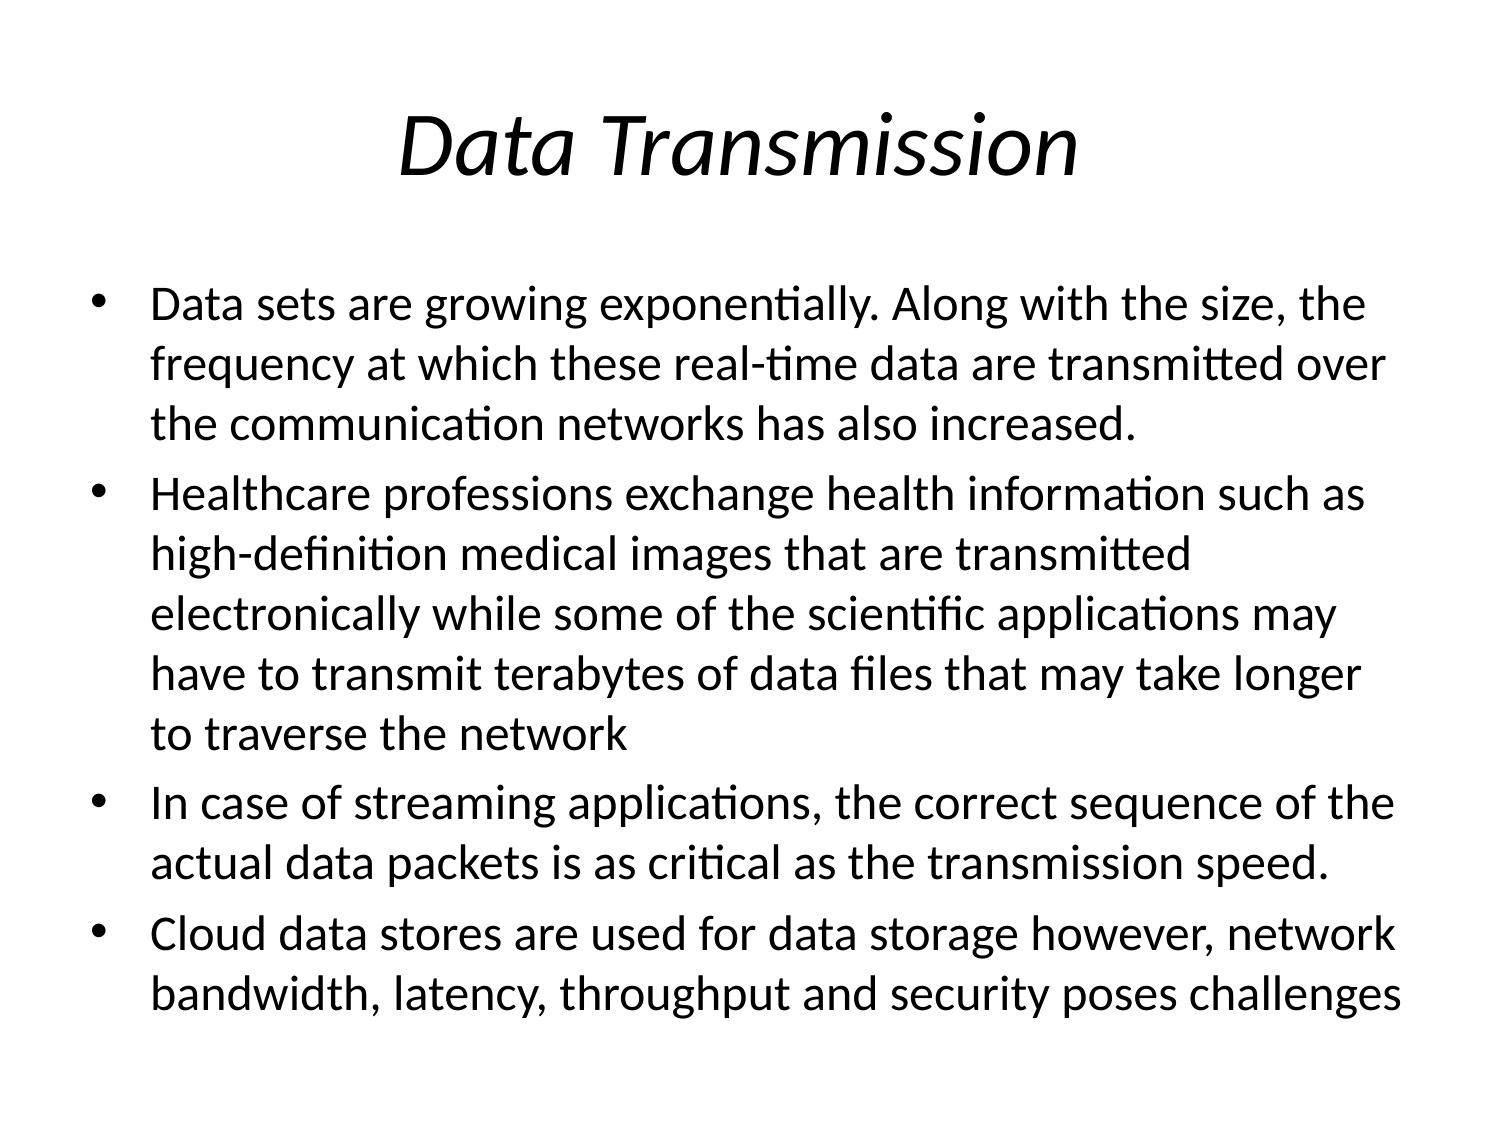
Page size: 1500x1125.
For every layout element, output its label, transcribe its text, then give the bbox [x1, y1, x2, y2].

title Data Transmission [75, 45, 1425, 233]
list Data sets are growing exponentially. Along with the size, the frequency at which these real-time data are transmitted over the communication networks has also increased. Healthcare professions exchange health information such as high-definition medical images that are transmitted electronically while some of the scientific applications may have to transmit terabytes of data files that may take longer to traverse the network In case of streaming applications, the correct sequence of the actual data packets is as critical as the transmission speed. Cloud data stores are used for data storage however, network bandwidth, latency, throughput and security poses challenges [75, 262, 1425, 1063]
